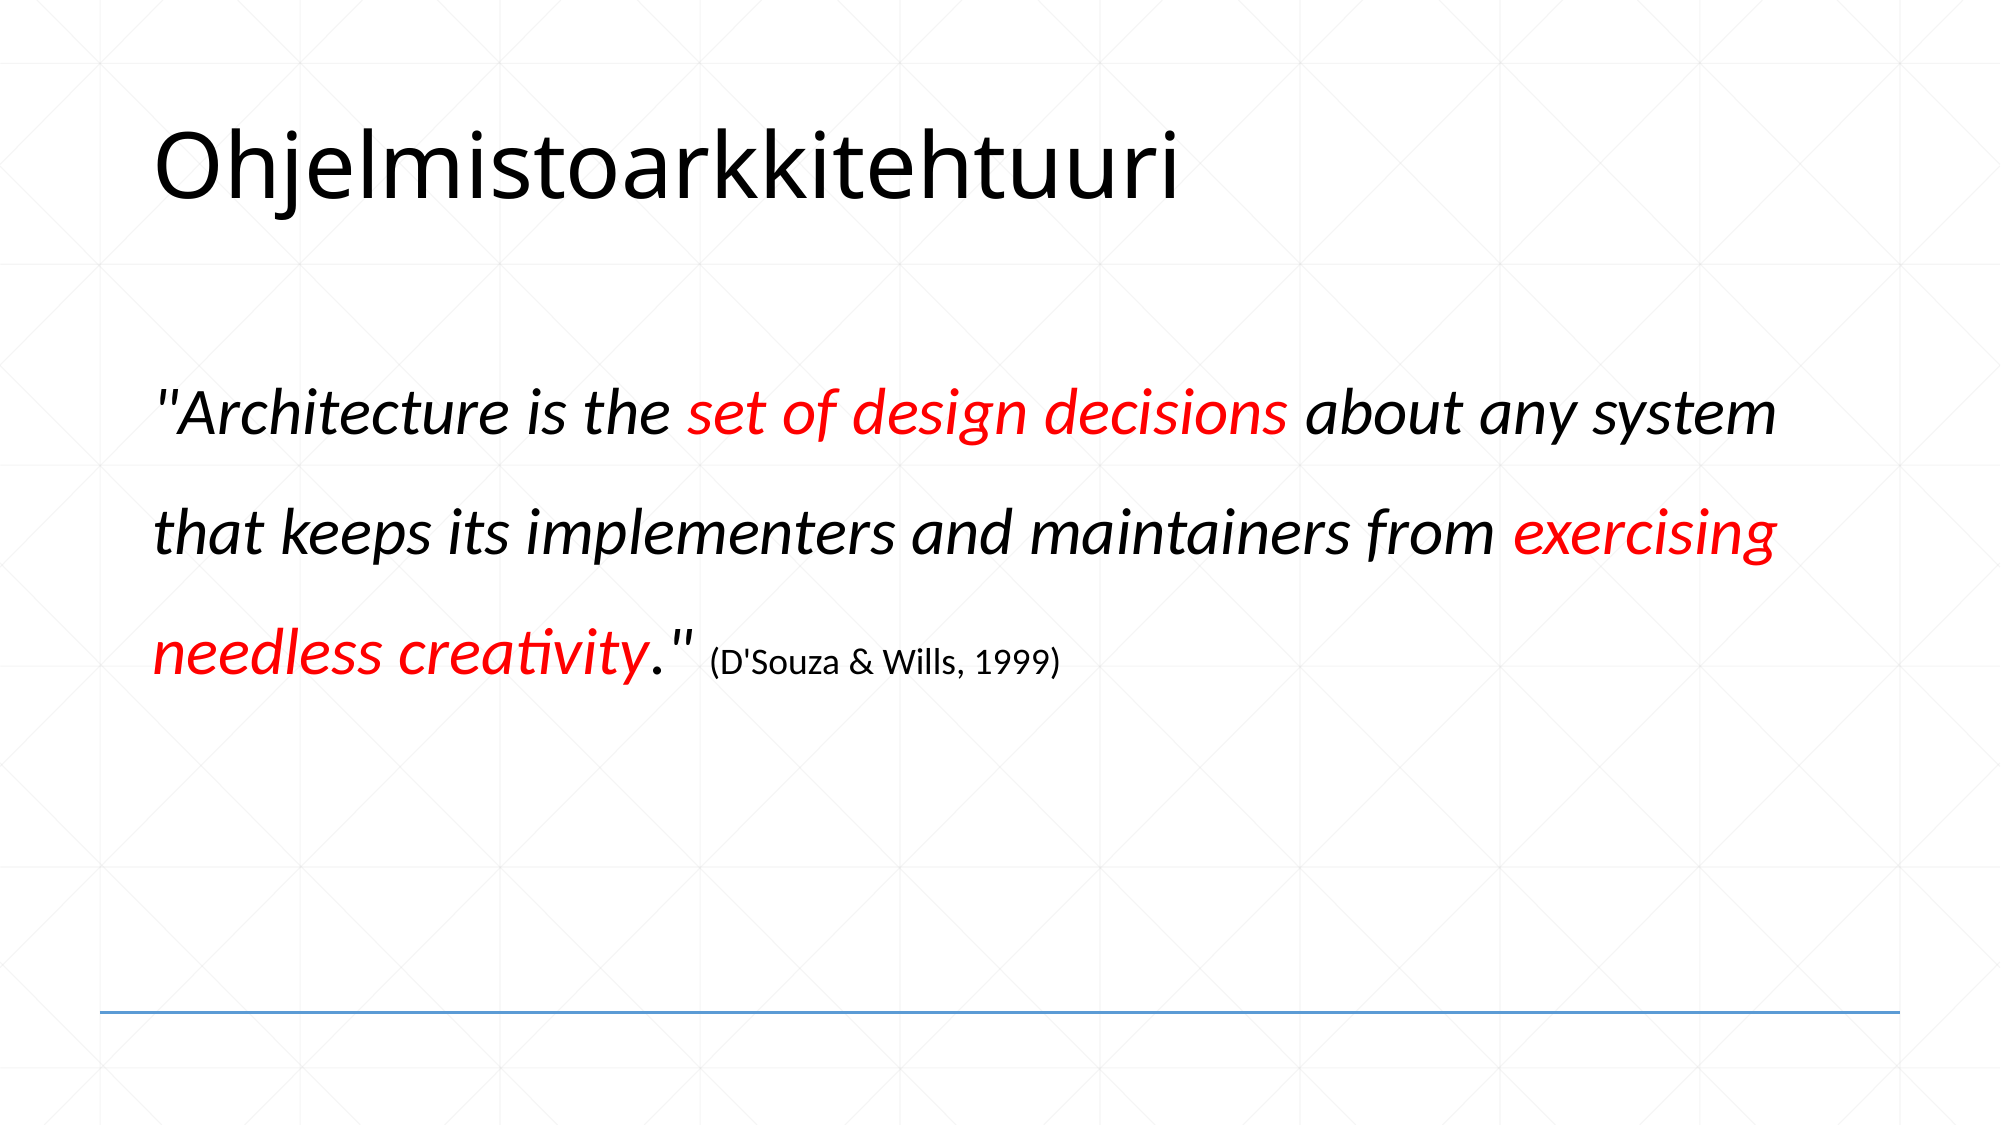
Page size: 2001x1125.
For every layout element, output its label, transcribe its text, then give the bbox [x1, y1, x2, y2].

text_box "Architecture is the set of design decisions about any system that keeps its implementers and maintainers from exercising needless creativity." (D'Souza & Wills, 1999) [137, 320, 1794, 695]
title Ohjelmistoarkkitehtuuri [137, 59, 1863, 278]
